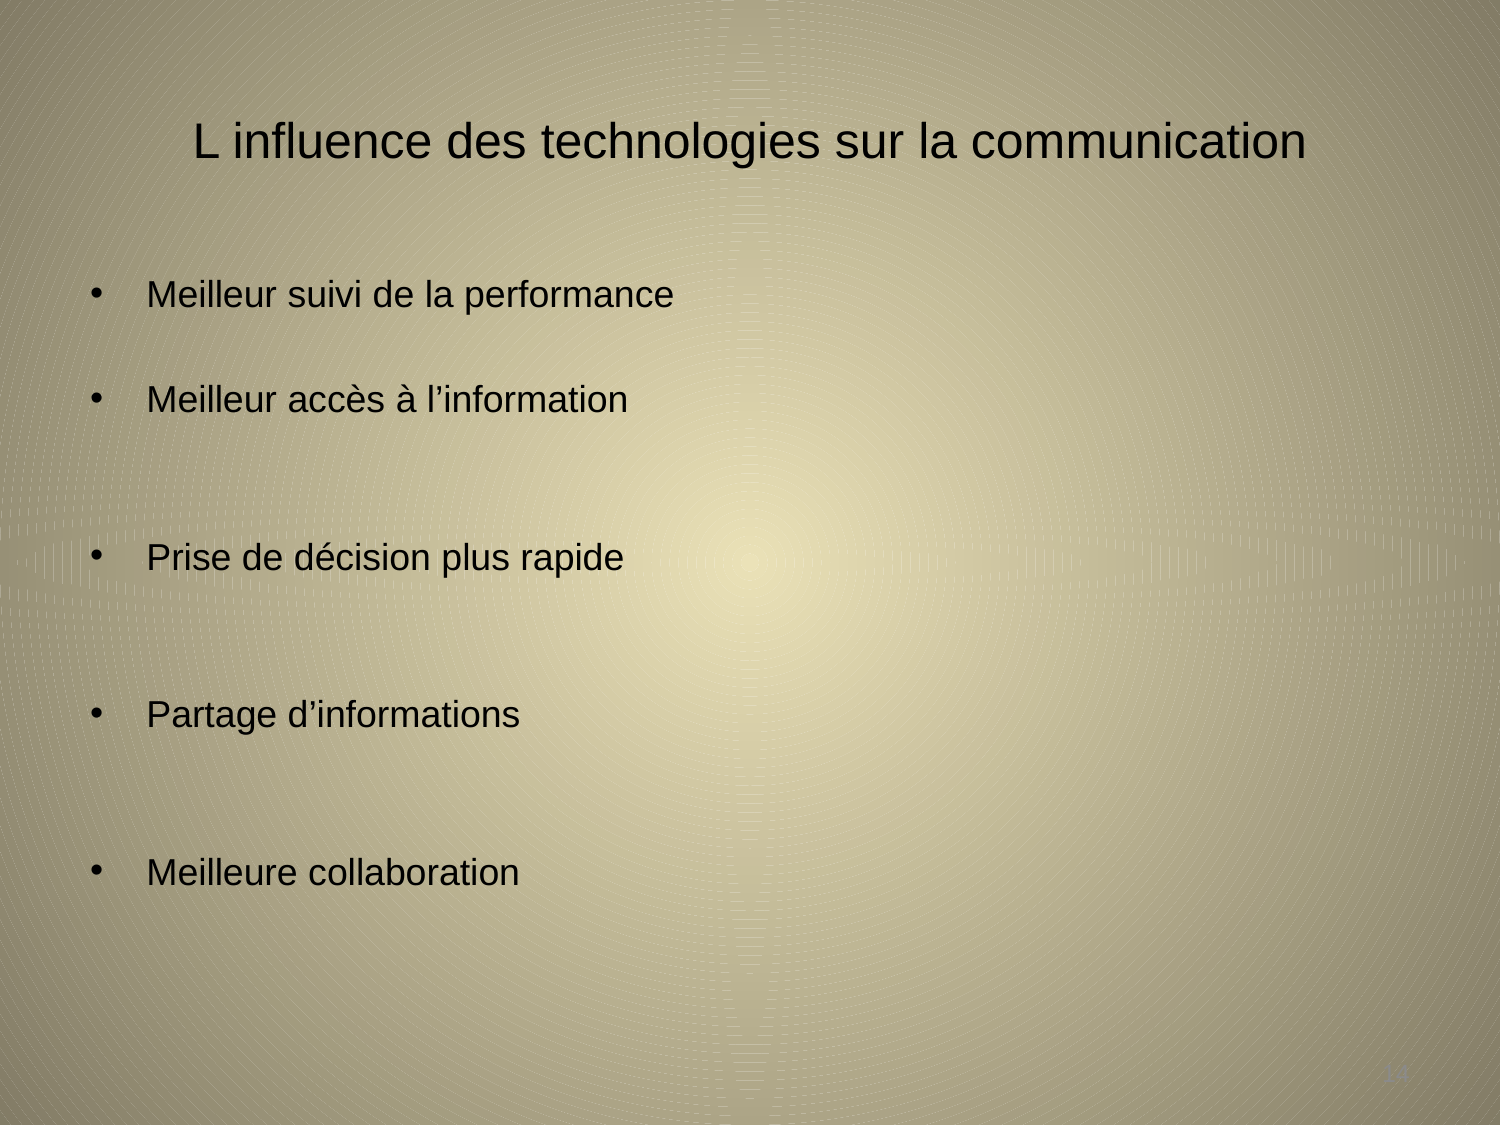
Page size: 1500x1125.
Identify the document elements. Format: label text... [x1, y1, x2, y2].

title L influence des technologies sur la communication [75, 45, 1425, 233]
slide_number 14 [1074, 1042, 1425, 1103]
list Meilleur suivi de la performance Meilleur accès à l’information Prise de décision plus rapide Partage d’informations Meilleure collaboration [75, 262, 1425, 1005]
